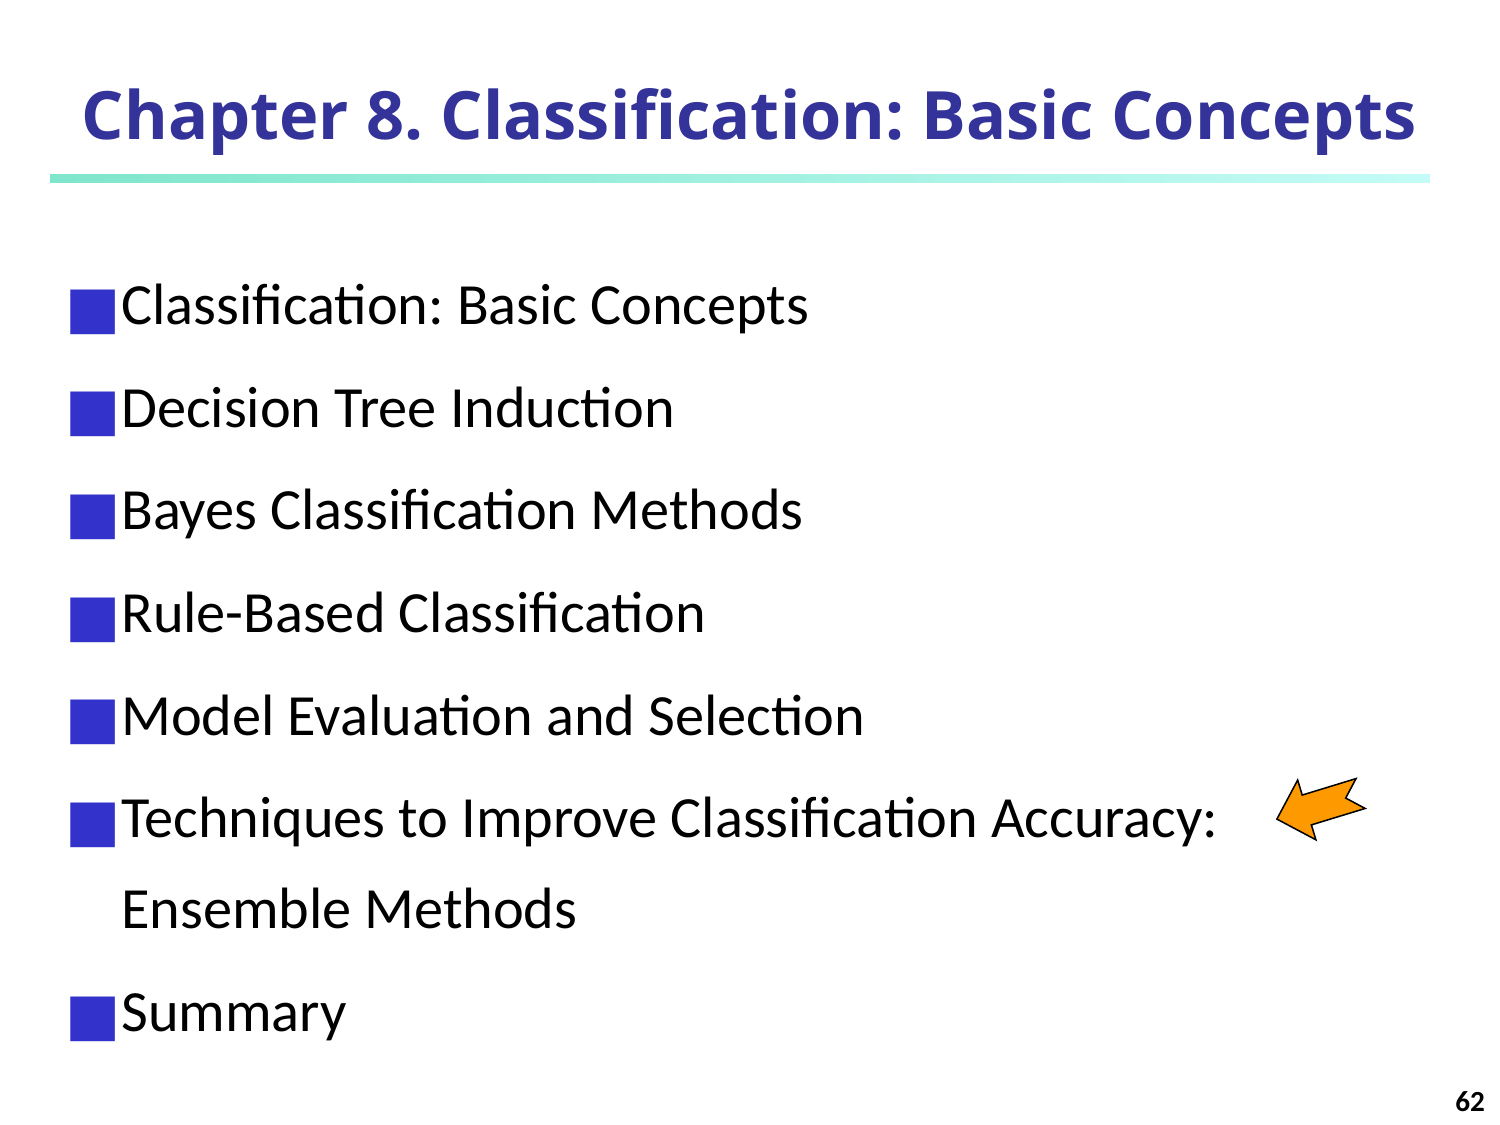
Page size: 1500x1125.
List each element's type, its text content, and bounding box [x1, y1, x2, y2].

title Chapter 8. Classification: Basic Concepts [0, 62, 1500, 163]
list Classification: Basic Concepts Decision Tree Induction Bayes Classification Methods Rule-Based Classification Model Evaluation and Selection Techniques to Improve Classification Accuracy: Ensemble Methods Summary [50, 237, 1425, 1075]
text_box ‹#› [1187, 1062, 1500, 1125]
text_box [1276, 778, 1366, 840]
